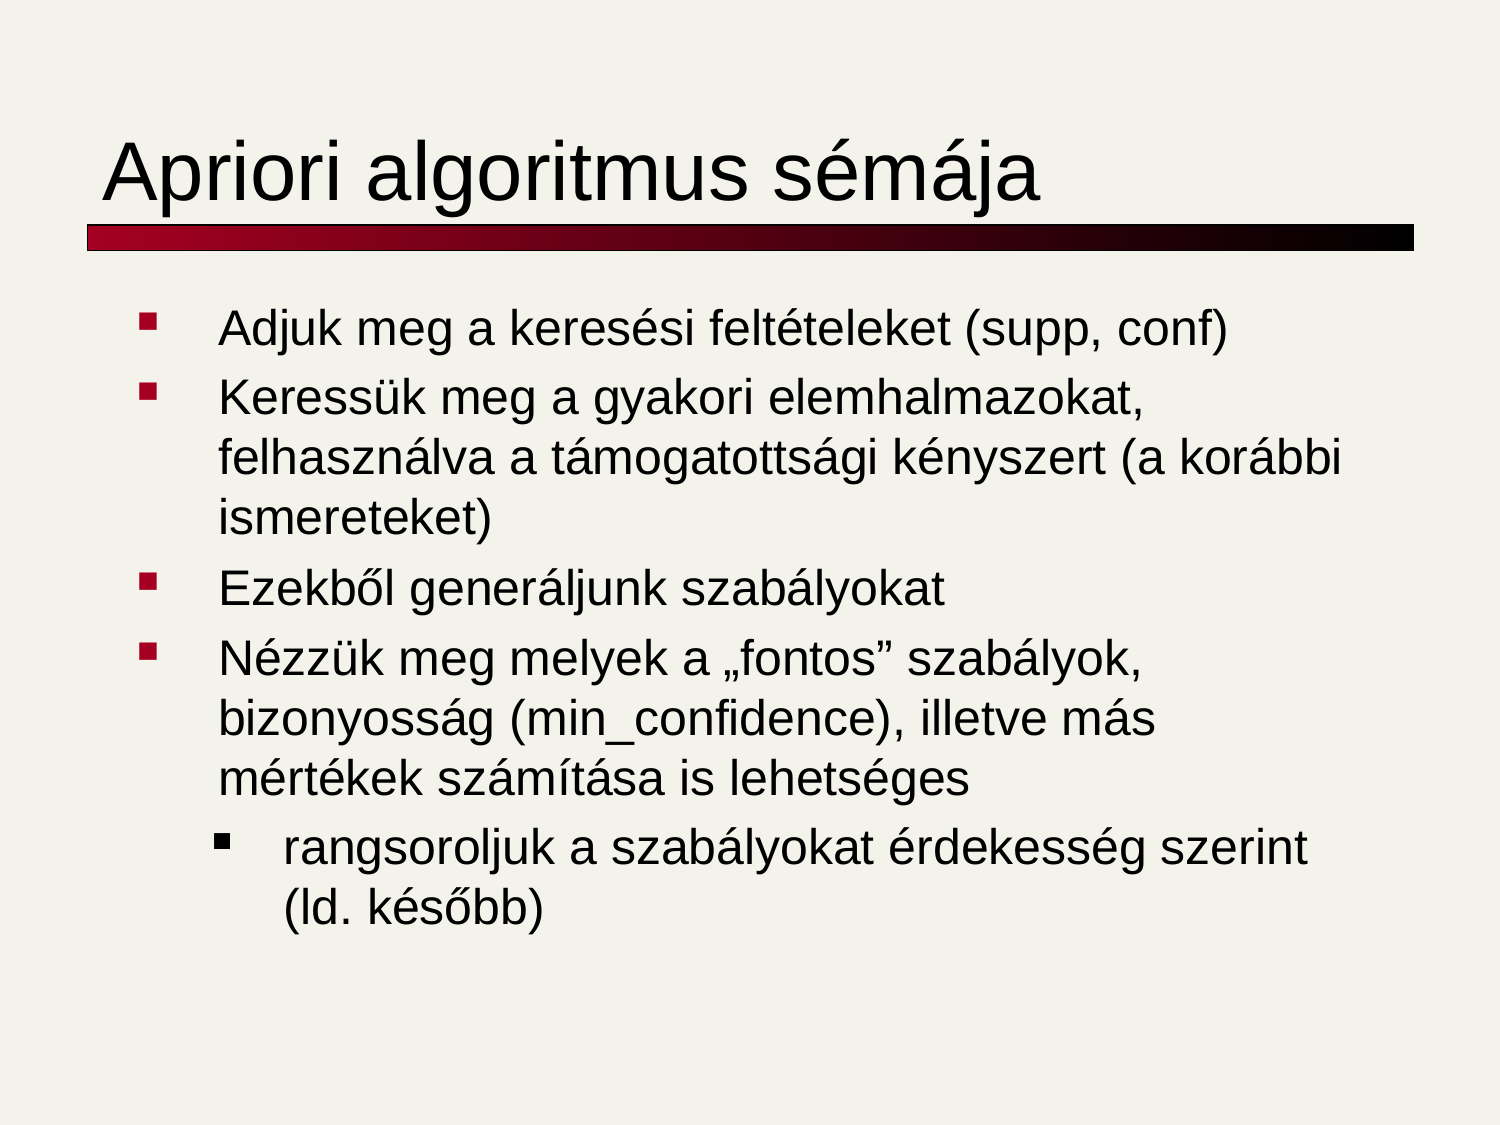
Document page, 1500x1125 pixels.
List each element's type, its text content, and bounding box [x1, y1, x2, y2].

title Apriori algoritmus sémája [87, 62, 1413, 225]
list Adjuk meg a keresési feltételeket (supp, conf) Keressük meg a gyakori elemhalmazokat, felhasználva a támogatottsági kényszert (a korábbi ismereteket) Ezekből generáljunk szabályokat Nézzük meg melyek a „fontos” szabályok, bizonyosság (min_confidence), illetve más mértékek számítása is lehetséges rangsoroljuk a szabályokat érdekesség szerint (ld. később) [112, 287, 1388, 1088]
